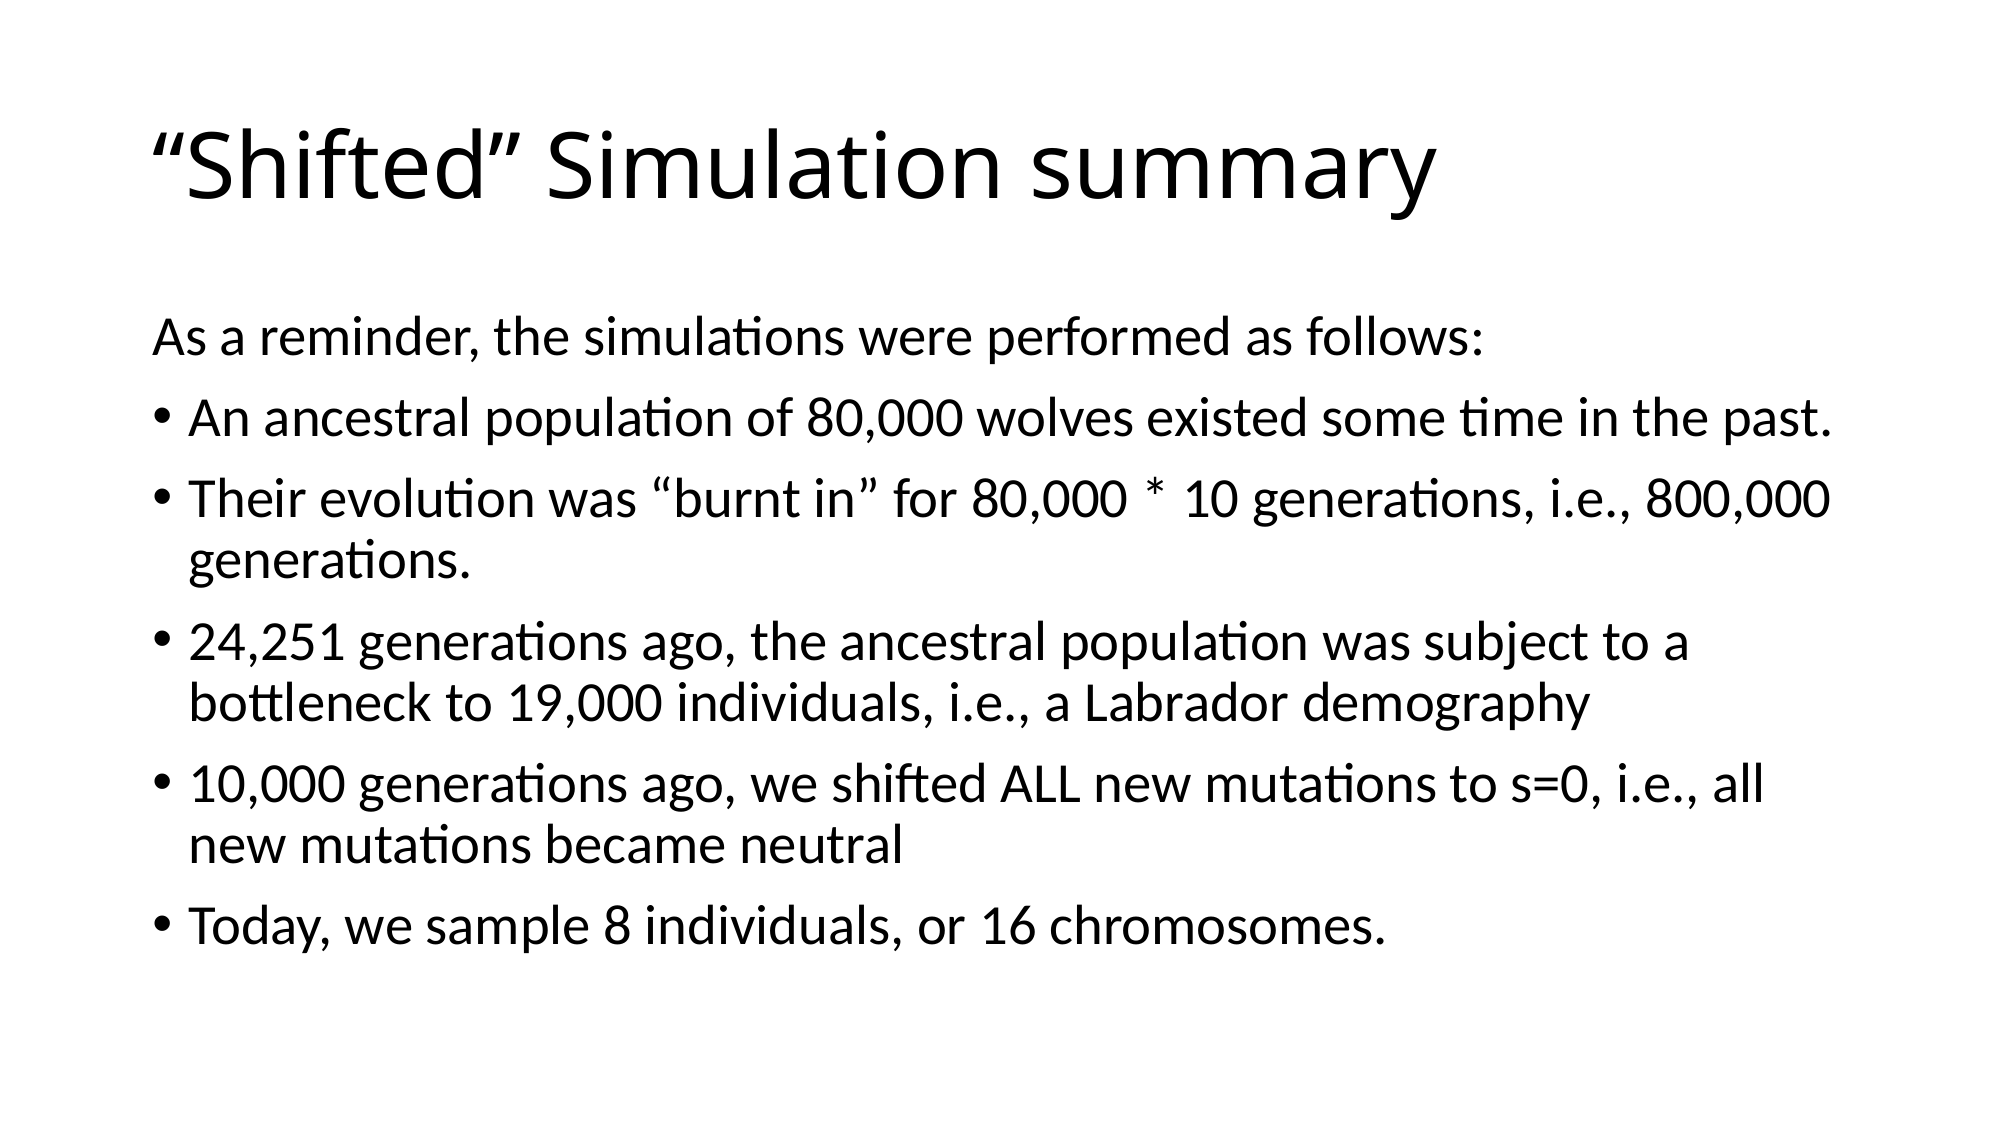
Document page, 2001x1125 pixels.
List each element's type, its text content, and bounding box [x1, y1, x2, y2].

title “Shifted” Simulation summary [137, 59, 1863, 278]
list As a reminder, the simulations were performed as follows: An ancestral population of 80,000 wolves existed some time in the past. Their evolution was “burnt in” for 80,000 * 10 generations, i.e., 800,000 generations. 24,251 generations ago, the ancestral population was subject to a bottleneck to 19,000 individuals, i.e., a Labrador demography 10,000 generations ago, we shifted ALL new mutations to s=0, i.e., all new mutations became neutral Today, we sample 8 individuals, or 16 chromosomes. [137, 299, 1863, 1014]
